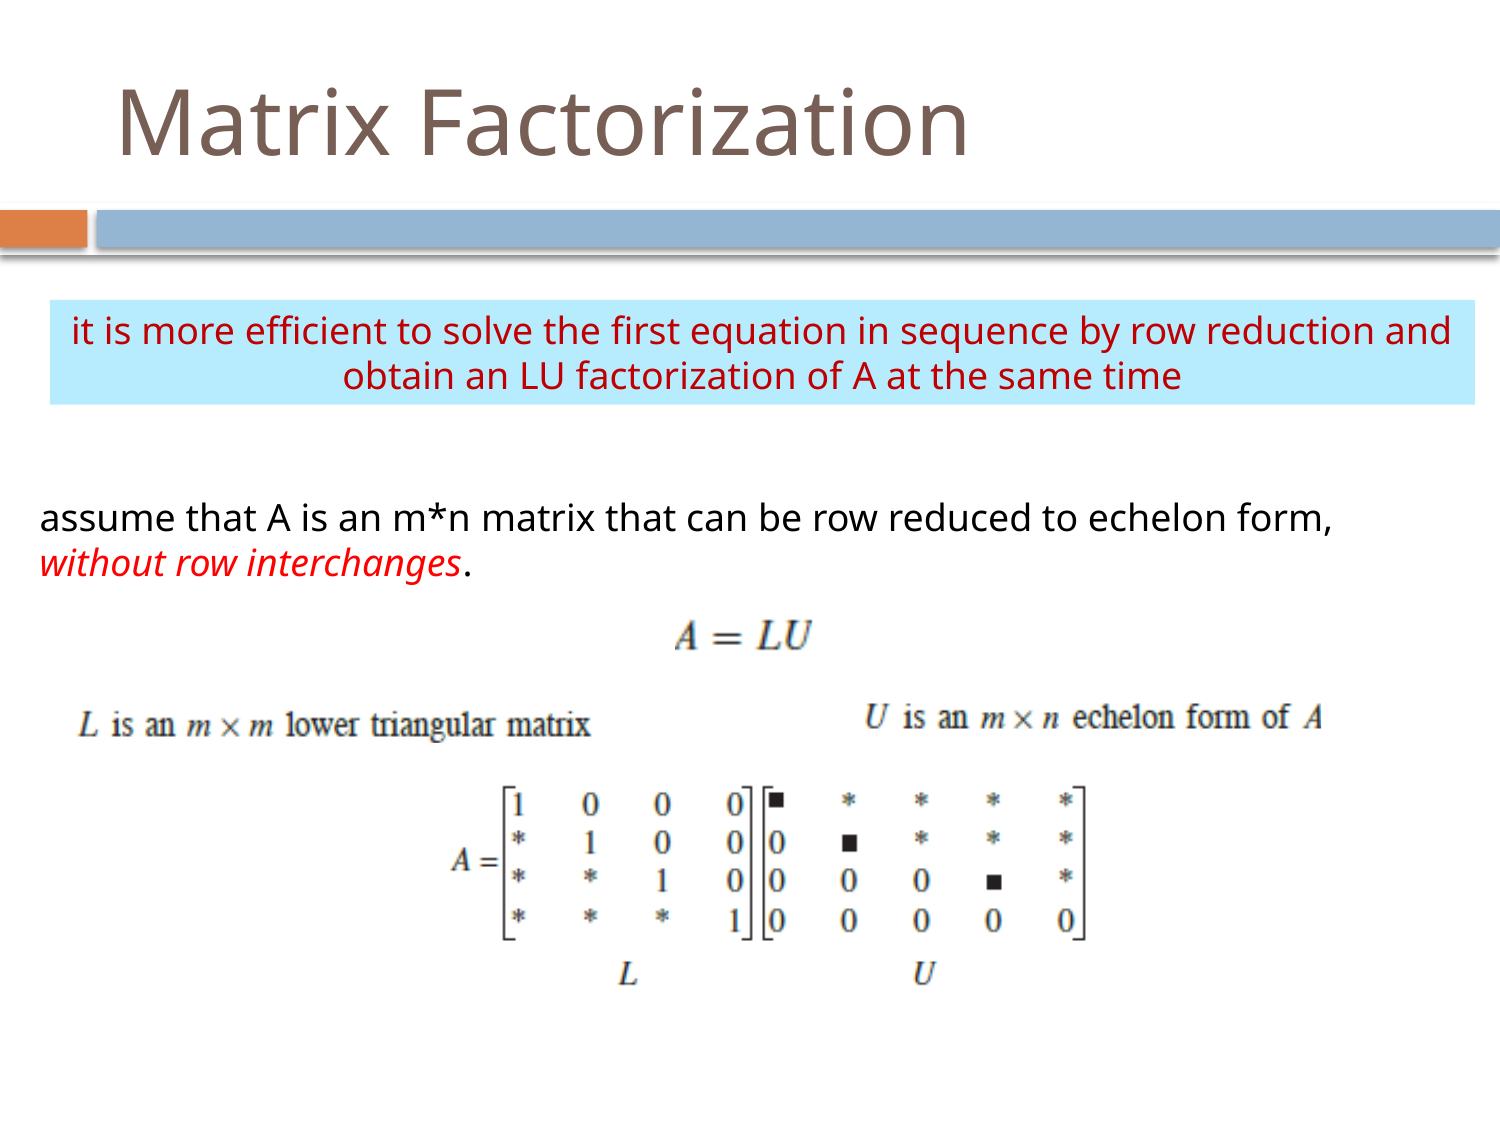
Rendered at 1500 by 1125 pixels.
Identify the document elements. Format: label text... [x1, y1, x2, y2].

picture [674, 613, 813, 658]
picture [426, 774, 1112, 996]
text_box assume that A is an m*n matrix that can be row reduced to echelon form, without row interchanges. [24, 486, 1463, 592]
title Matrix Factorization [99, 37, 1438, 200]
text_box it is more efficient to solve the first equation in sequence by row reduction and obtain an LU factorization of A at the same time [49, 299, 1475, 405]
picture [74, 705, 593, 744]
picture [862, 693, 1322, 736]
